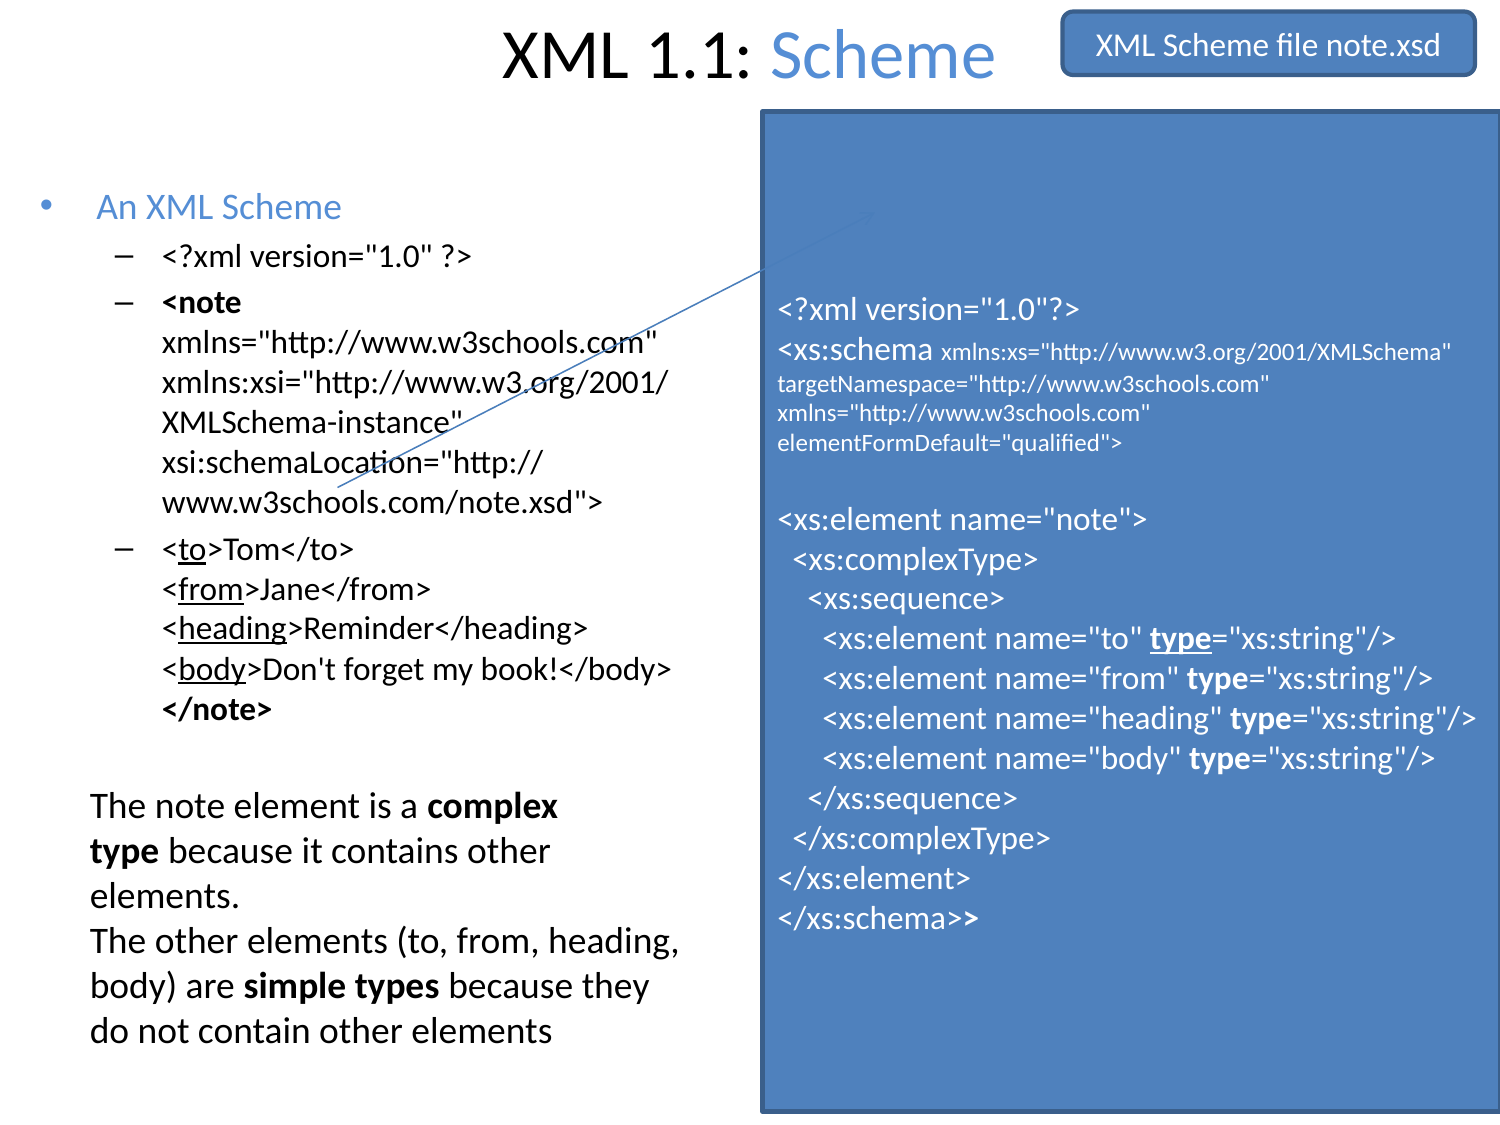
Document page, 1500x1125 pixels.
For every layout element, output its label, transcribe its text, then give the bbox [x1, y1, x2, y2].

text_box <?xml version="1.0"?> <xs:schema xmlns:xs="http://www.w3.org/2001/XMLSchema" targetNamespace="http://www.w3schools.com" xmlns="http://www.w3schools.com" elementFormDefault="qualified"> <xs:element name="note"> <xs:complexType> <xs:sequence> <xs:element name="to" type="xs:string"/> <xs:element name="from" type="xs:string"/> <xs:element name="heading" type="xs:string"/> <xs:element name="body" type="xs:string"/> </xs:sequence> </xs:complexType> </xs:element> </xs:schema>> [760, 109, 1500, 1114]
list An XML Scheme <?xml version="1.0" ?> <note xmlns="http://www.w3schools.com" xmlns:xsi="http://www.w3.org/2001/XMLSchema-instance" xsi:schemaLocation="http://www.w3schools.com/note.xsd"> <to>Tom</to> <from>Jane</from> <heading>Reminder</heading> <body>Don't forget my book!</body> </note> [24, 174, 750, 750]
title XML 1.1: Scheme [75, 0, 1425, 100]
text_box XML Scheme file note.xsd [1060, 9, 1478, 78]
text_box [337, 212, 876, 488]
text_box The note element is a complex type because it contains other elements. The other elements (to, from, heading, body) are simple types because they do not contain other elements [75, 774, 700, 1059]
